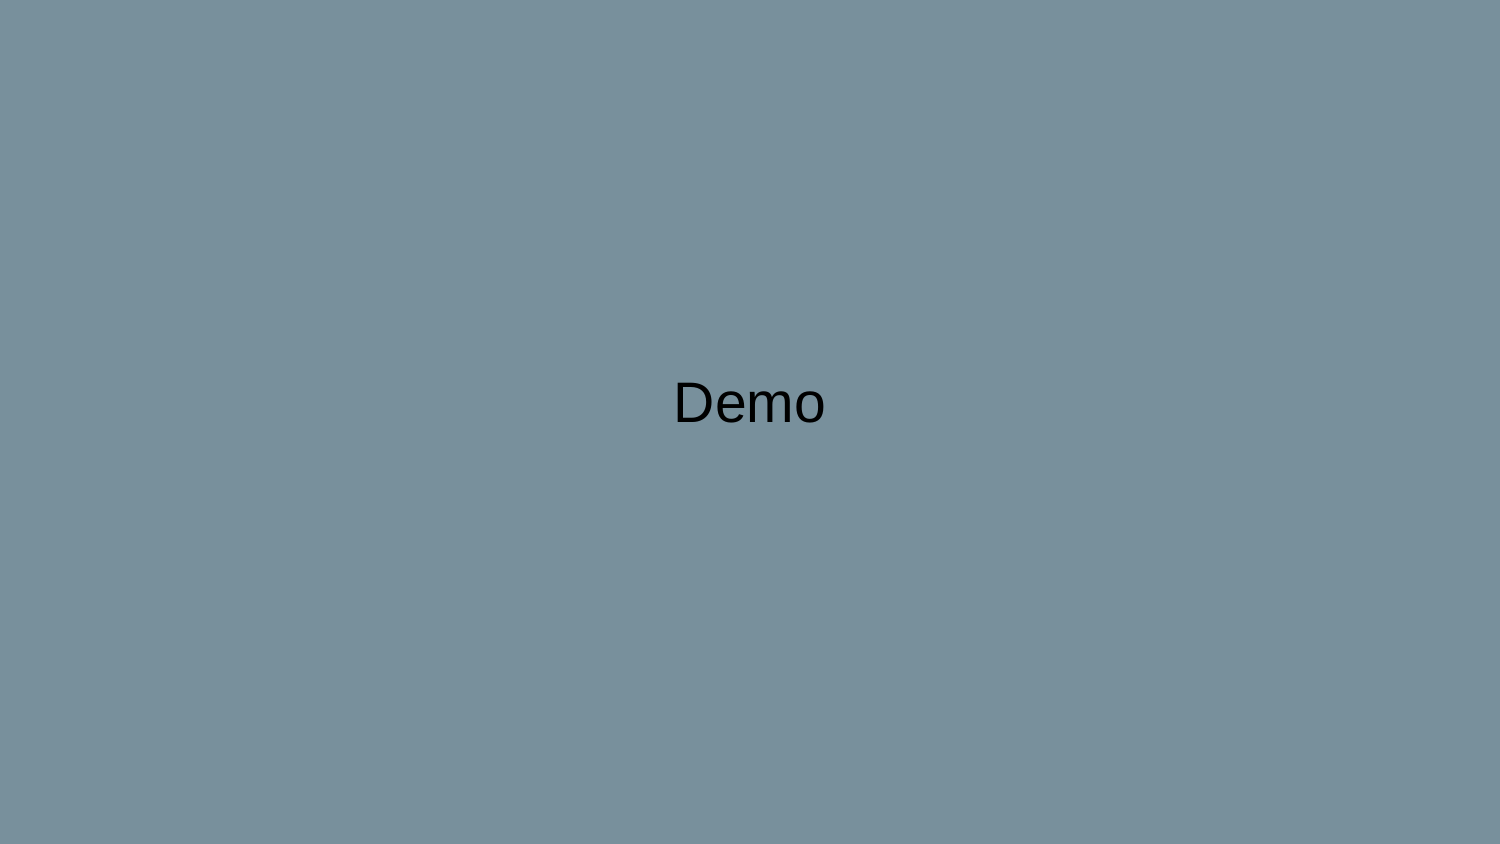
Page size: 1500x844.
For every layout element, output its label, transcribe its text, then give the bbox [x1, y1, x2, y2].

title Demo [51, 356, 1449, 451]
